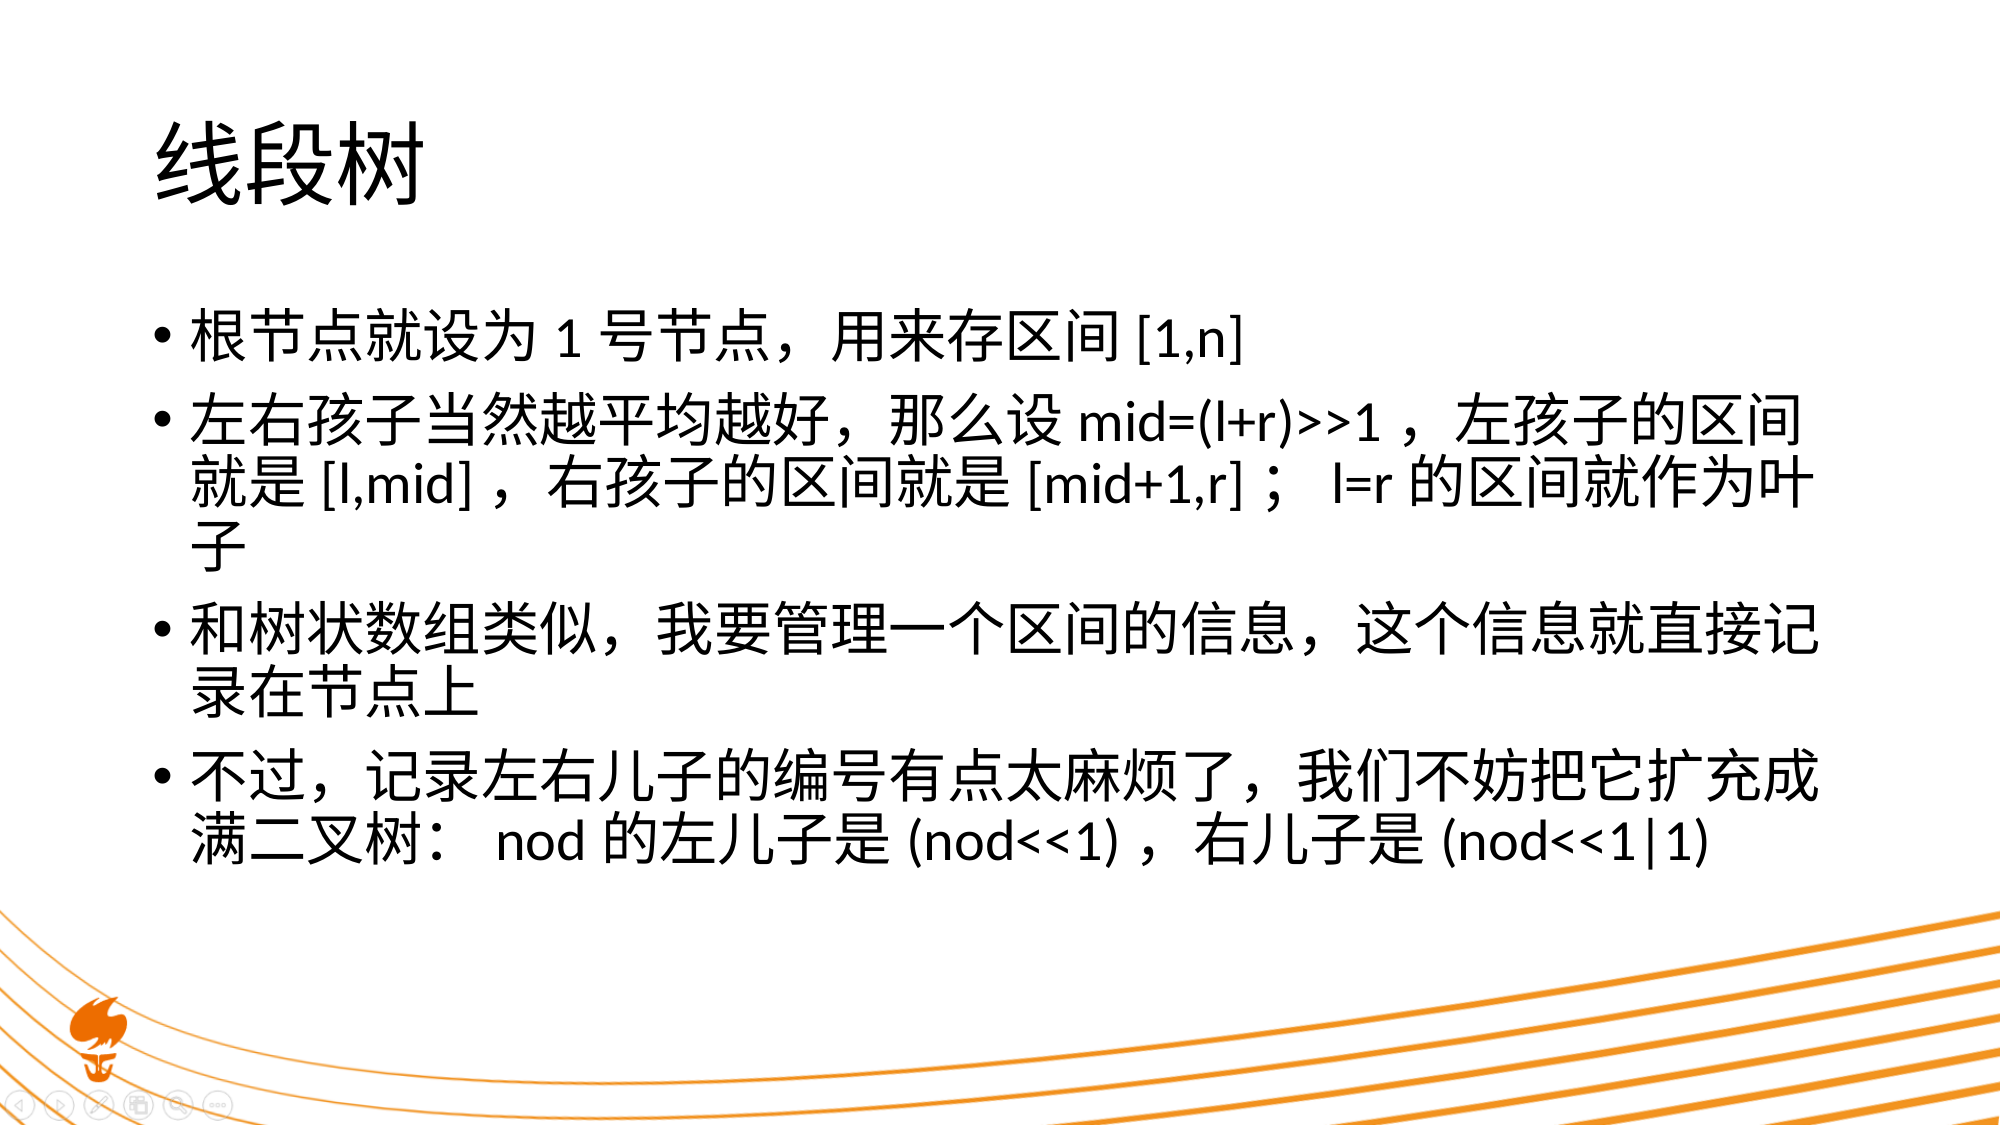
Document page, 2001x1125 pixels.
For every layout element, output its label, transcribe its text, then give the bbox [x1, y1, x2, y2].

list 根节点就设为1号节点，用来存区间[1,n] 左右孩子当然越平均越好，那么设mid=(l+r)>>1，左孩子的区间就是[l,mid]，右孩子的区间就是[mid+1,r]；l=r的区间就作为叶子 和树状数组类似，我要管理一个区间的信息，这个信息就直接记录在节点上 不过，记录左右儿子的编号有点太麻烦了，我们不妨把它扩充成满二叉树：nod的左儿子是(nod<<1)，右儿子是(nod<<1|1) [137, 299, 1863, 1014]
title 线段树 [137, 59, 1863, 278]
picture [0, 0, 2000, 1125]
